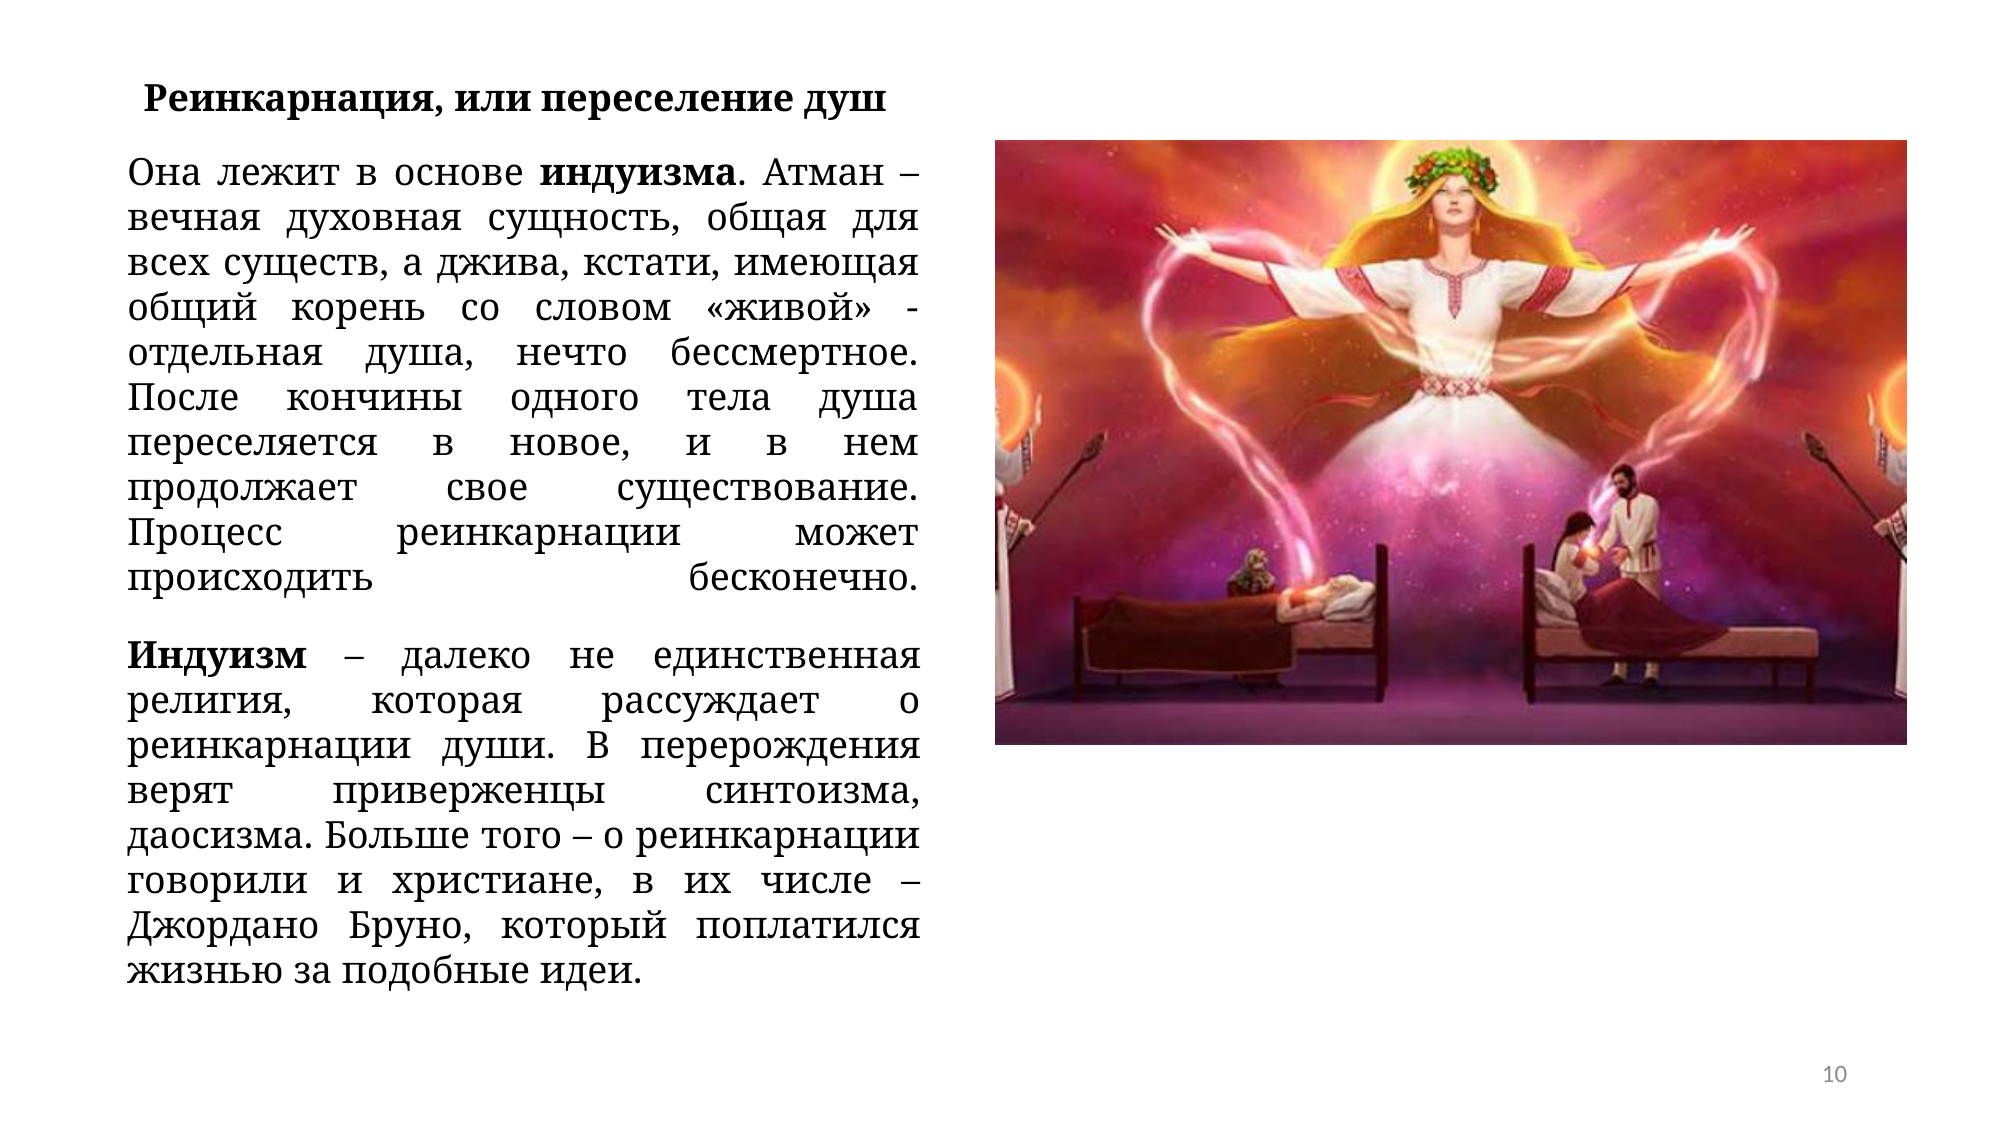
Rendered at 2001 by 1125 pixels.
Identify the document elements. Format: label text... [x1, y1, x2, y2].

slide_number 10 [1412, 1042, 1863, 1103]
text_box Реинкарнация, или переселение душ [129, 66, 903, 127]
picture [995, 140, 1907, 746]
text_box Она лежит в основе индуизма. Атман – вечная духовная сущность, общая для всех существ, а джива, кстати, имеющая общий корень со словом «живой» - отдельная душа, нечто бессмертное. После кончины одного тела душа переселяется в новое, и в нем продолжает свое существование. Процесс реинкарнации может происходить бесконечно. [112, 140, 934, 623]
text_box Индуизм – далеко не единственная религия, которая рассуждает о реинкарнации души. В перерождения верят приверженцы синтоизма, даосизма. Больше того – о реинкарнации говорили и христиане, в их числе – Джордано Бруно, который поплатился жизнью за подобные идеи. [112, 623, 936, 998]
